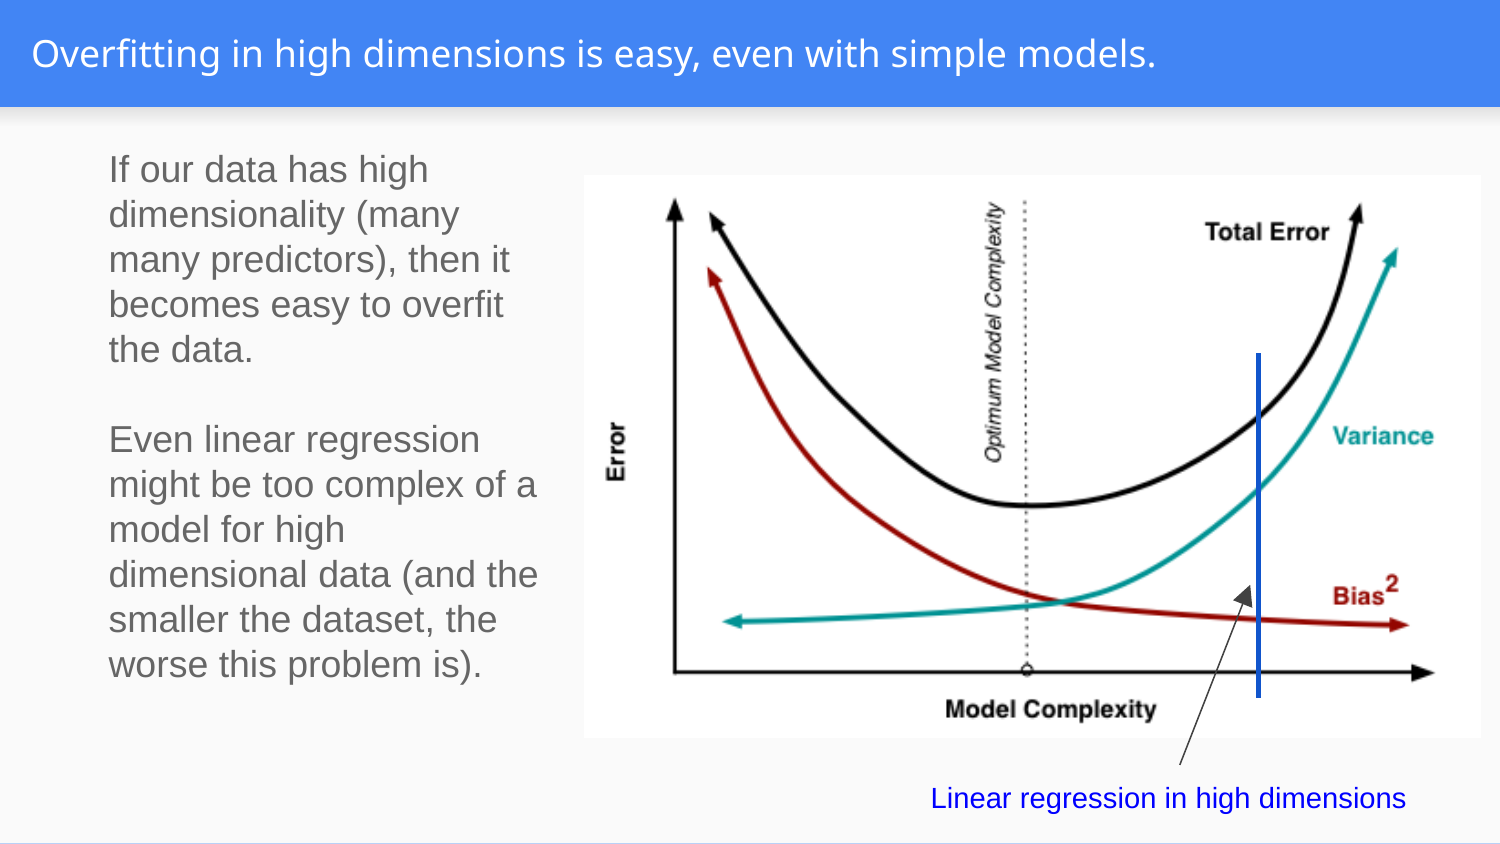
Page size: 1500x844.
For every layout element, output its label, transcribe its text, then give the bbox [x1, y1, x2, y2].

text_box Linear regression in high dimensions [915, 764, 1444, 825]
picture [584, 175, 1481, 739]
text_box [1179, 584, 1251, 766]
text_box If our data has high dimensionality (many many predictors), then it becomes easy to overfit the data. Even linear regression might be too complex of a model for high dimensional data (and the smaller the dataset, the worse this problem is). [93, 130, 564, 817]
title Overfitting in high dimensions is easy, even with simple models. [16, 2, 1464, 102]
